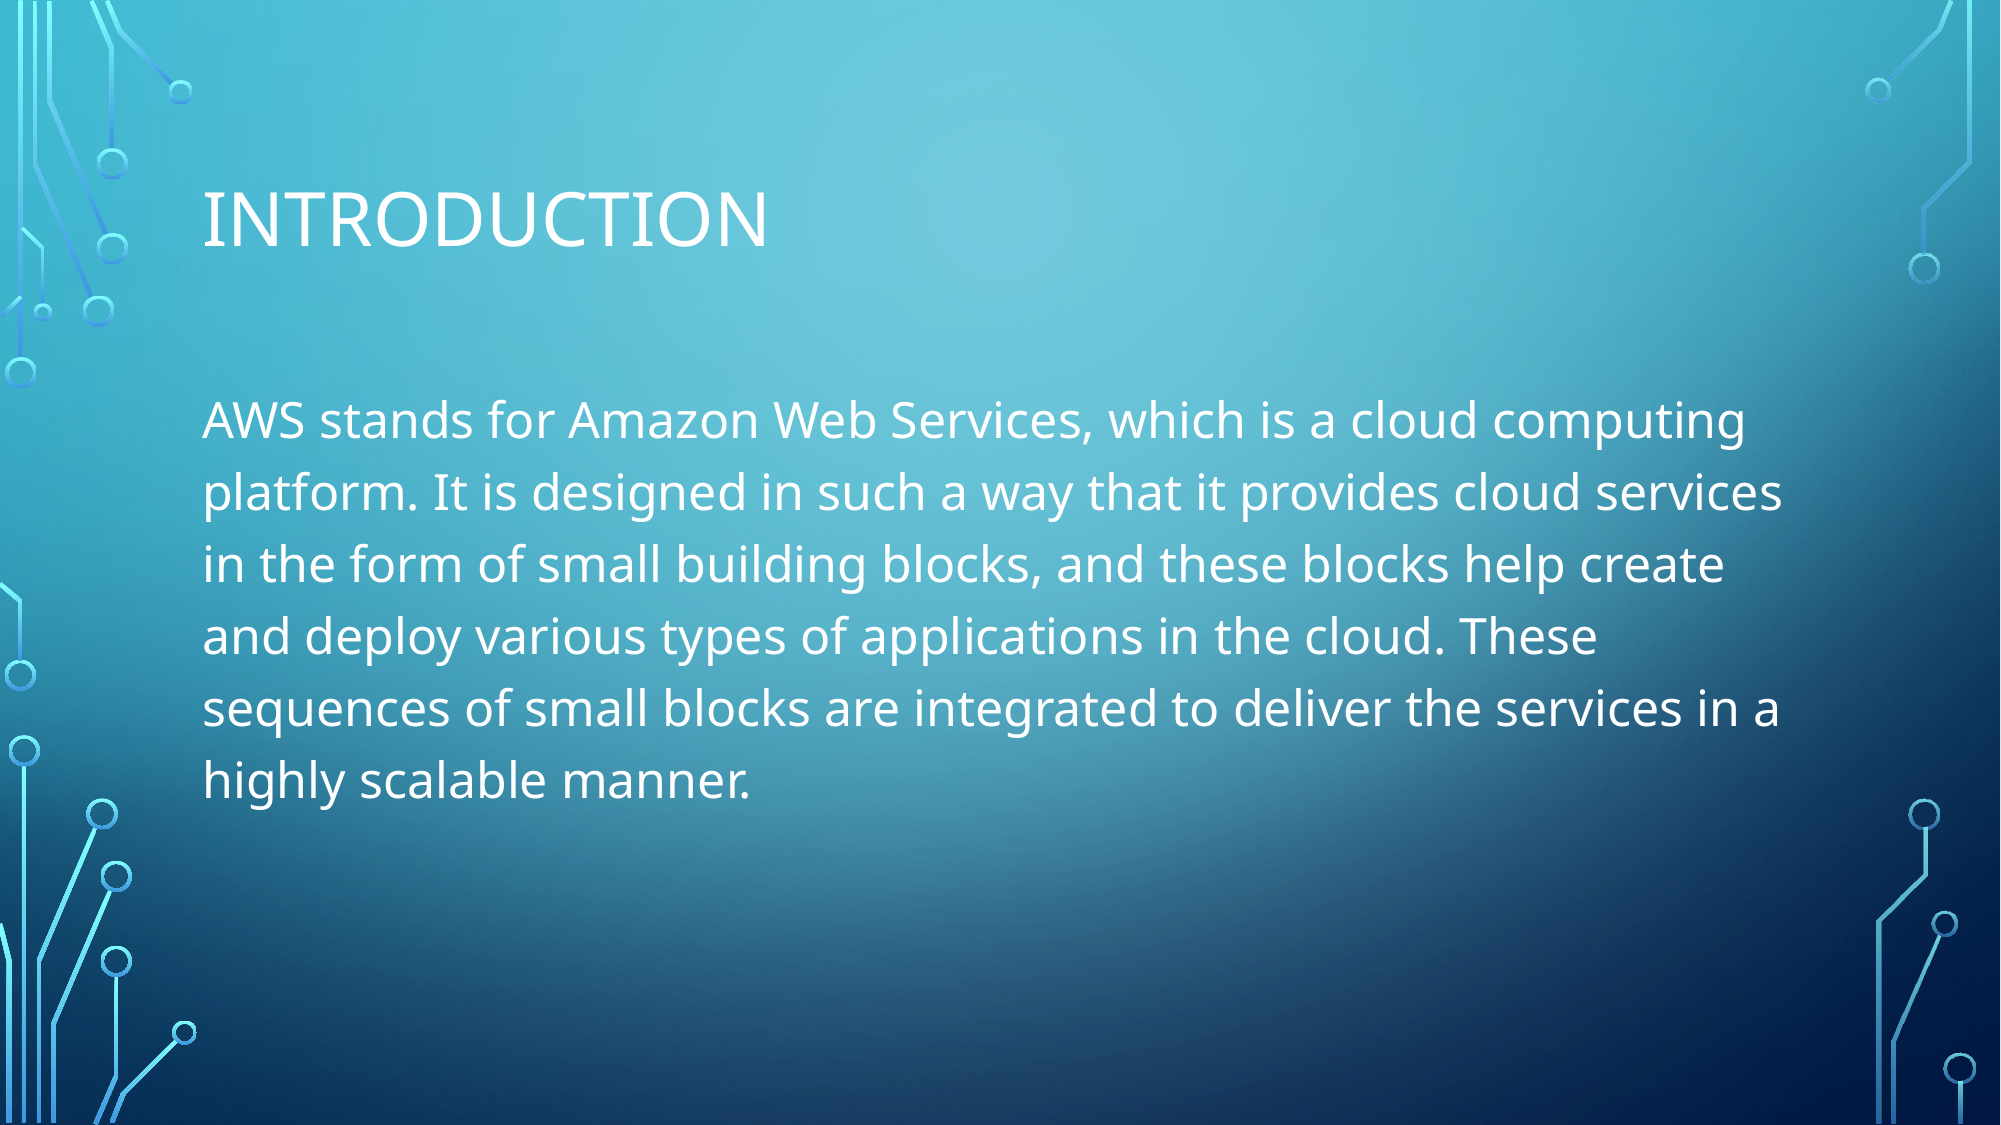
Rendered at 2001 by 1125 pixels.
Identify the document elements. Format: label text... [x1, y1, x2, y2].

list AWS stands for Amazon Web Services, which is a cloud computing platform. It is designed in such a way that it provides cloud services in the form of small building blocks, and these blocks help create and deploy various types of applications in the cloud. These sequences of small blocks are integrated to deliver the services in a highly scalable manner. [187, 369, 1813, 950]
title Introduction [187, 101, 1813, 344]
